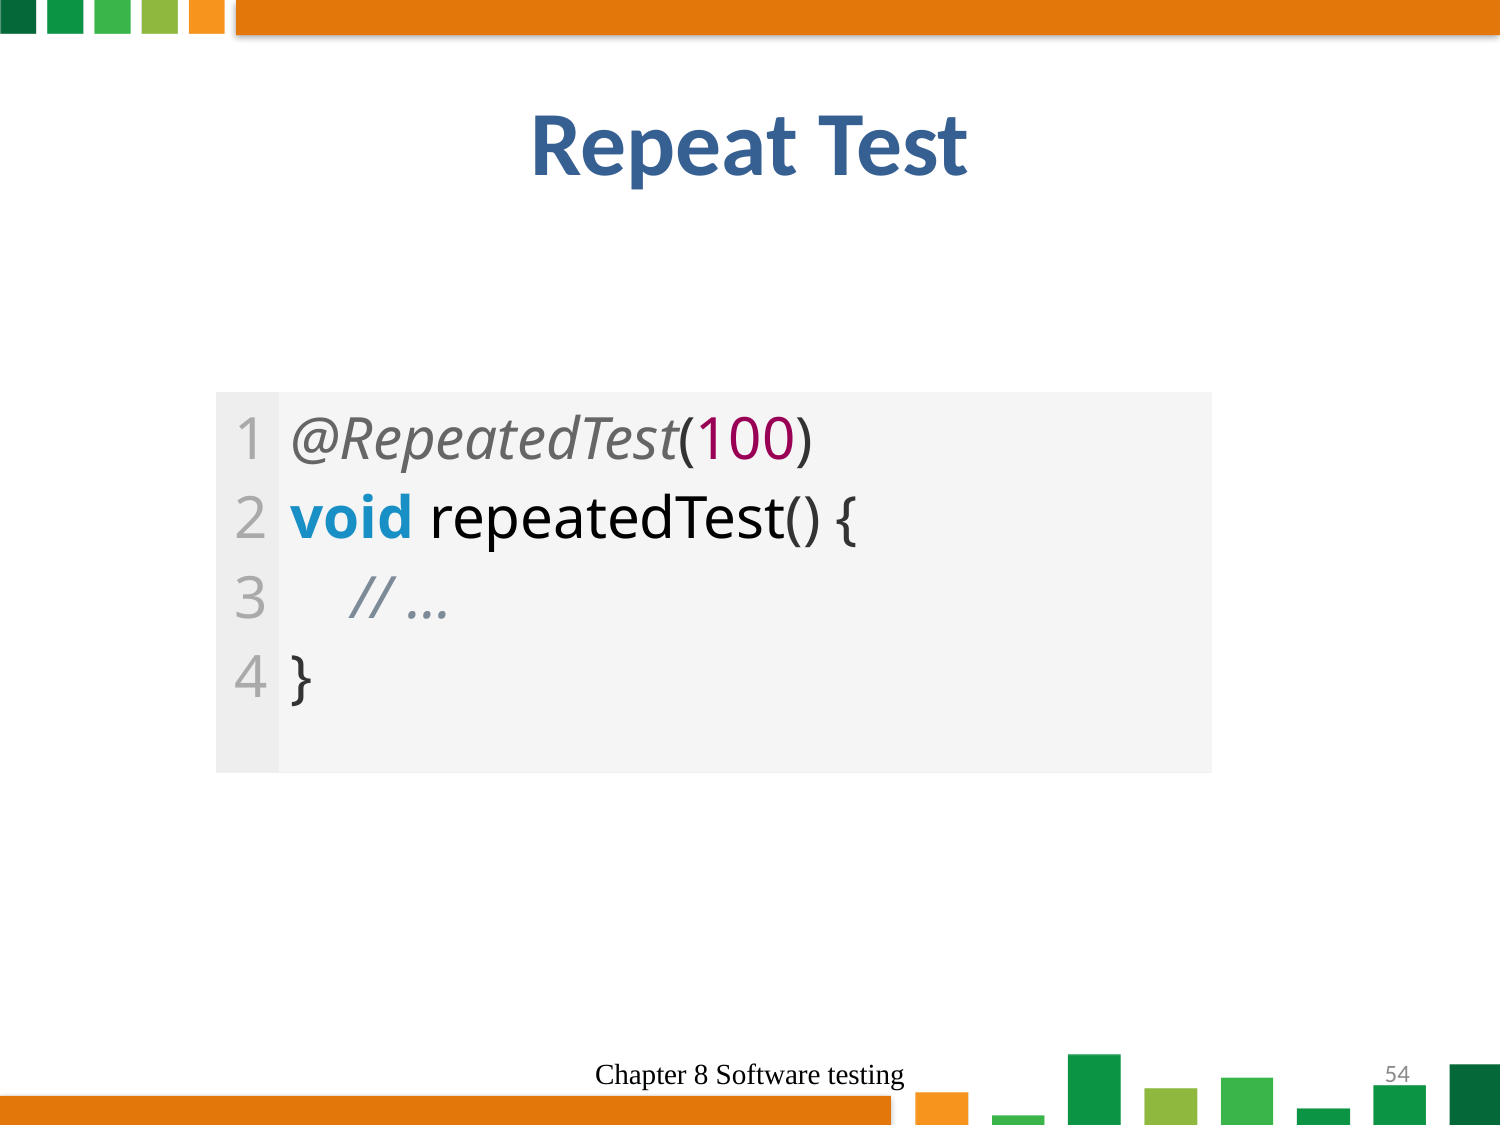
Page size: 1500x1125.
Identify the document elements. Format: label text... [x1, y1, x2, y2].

table_header @RepeatedTest(100) void repeatedTest() { // ... } [279, 392, 1212, 772]
footer Chapter 8 Software testing [512, 1042, 988, 1103]
slide_number 54 [1074, 1042, 1425, 1103]
picture [915, 1054, 1500, 1125]
title Repeat Test [75, 45, 1425, 233]
table_header 1 2 3 4 [216, 392, 279, 772]
picture [0, 0, 225, 34]
